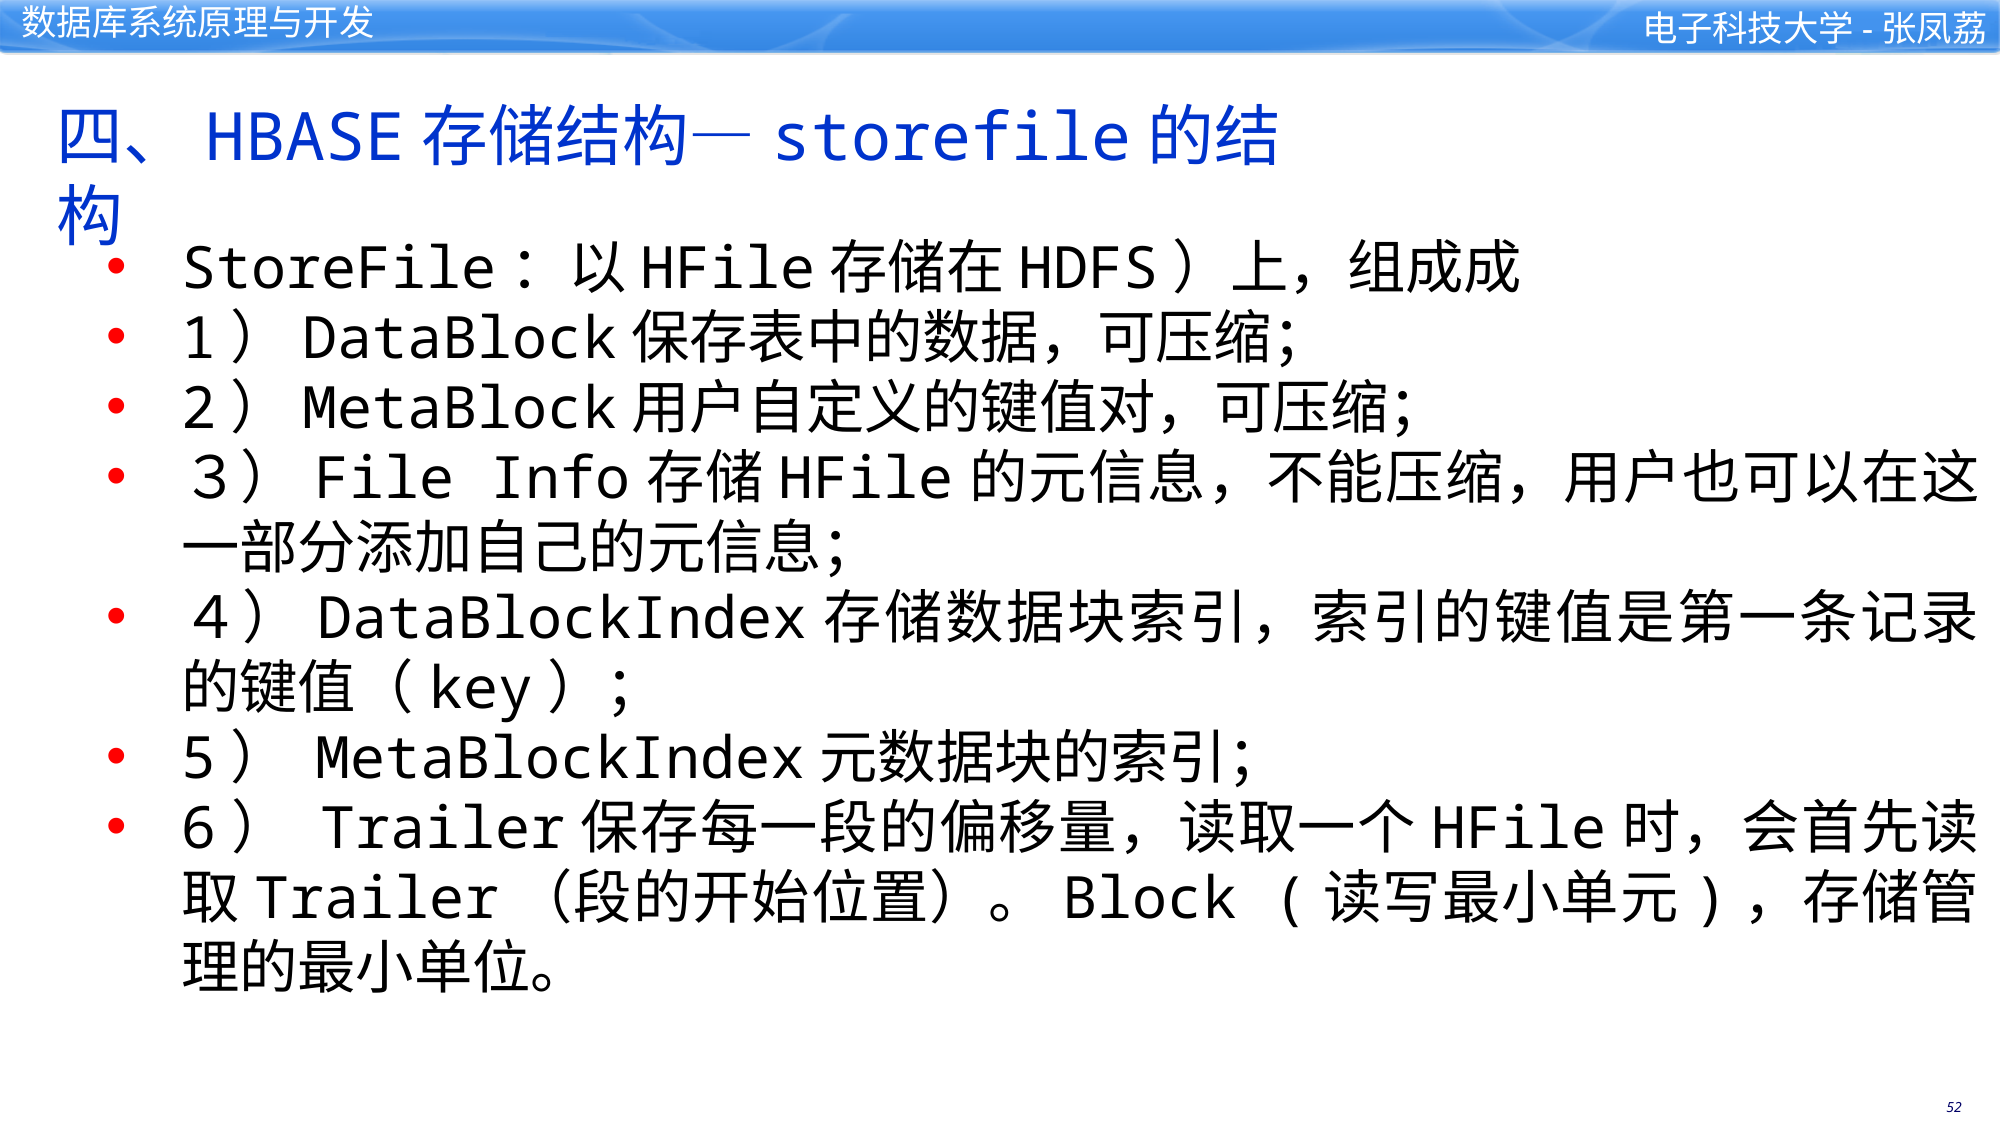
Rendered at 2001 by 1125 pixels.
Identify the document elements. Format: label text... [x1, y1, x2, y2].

text_box StoreFile：以HFile存储在HDFS）上，组成成 1）DataBlock保存表中的数据，可压缩； 2）MetaBlock用户自定义的键值对，可压缩； ３）File Info存储HFile的元信息，不能压缩，用户也可以在这一部分添加自己的元信息； ４）DataBlockIndex存储数据块索引，索引的键值是第一条记录的键值（key）； 5） MetaBlockIndex元数据块的索引； 6） Trailer保存每一段的偏移量，读取一个HFile时，会首先读取Trailer（段的开始位置）。Block (读写最小单元)，存储管理的最小单位。 [85, 220, 2000, 1011]
picture [0, 0, 2000, 55]
text_box 四、HBASE存储结构—storefile的结构 [37, 84, 1317, 264]
